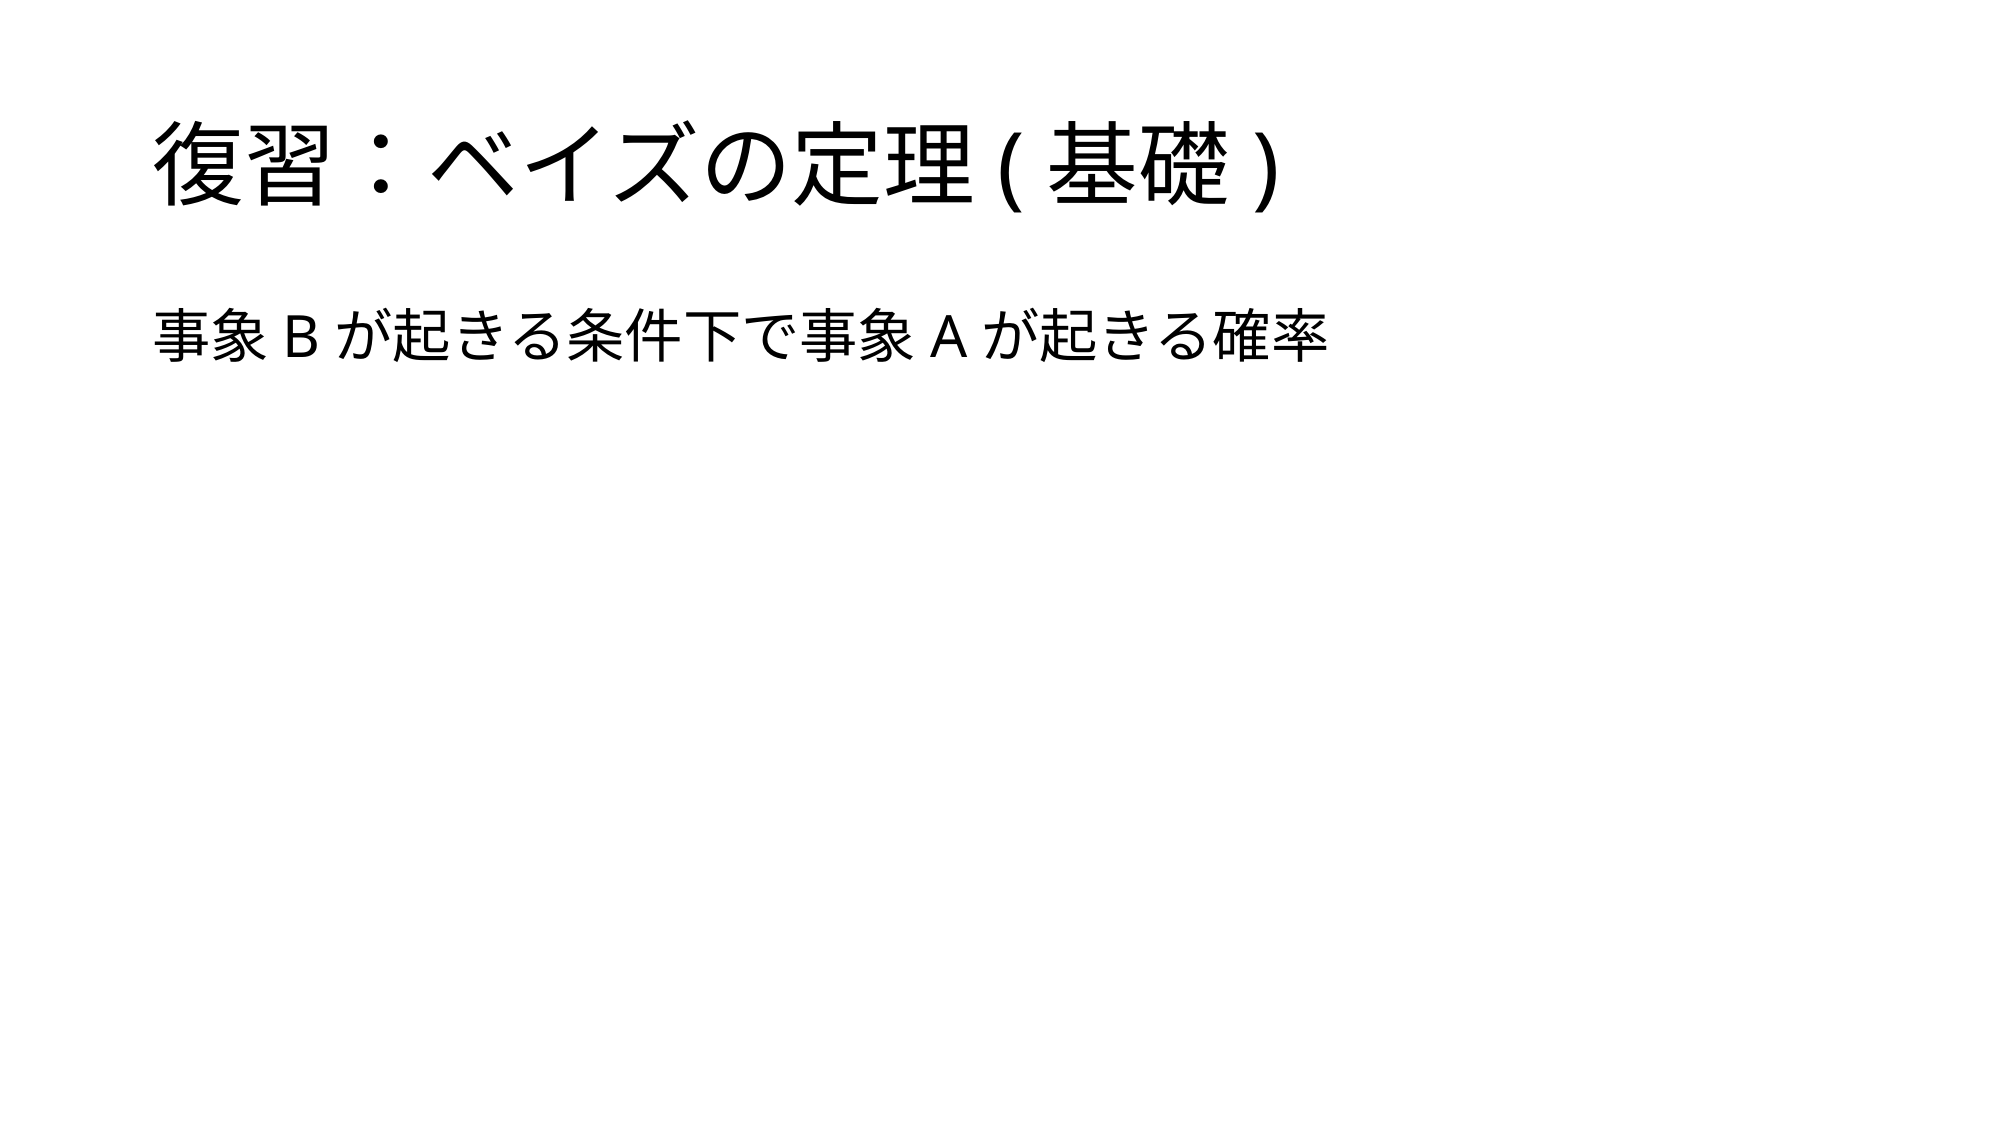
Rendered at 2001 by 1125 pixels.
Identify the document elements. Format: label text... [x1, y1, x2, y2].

title 復習：ベイズの定理(基礎) [137, 59, 1863, 278]
